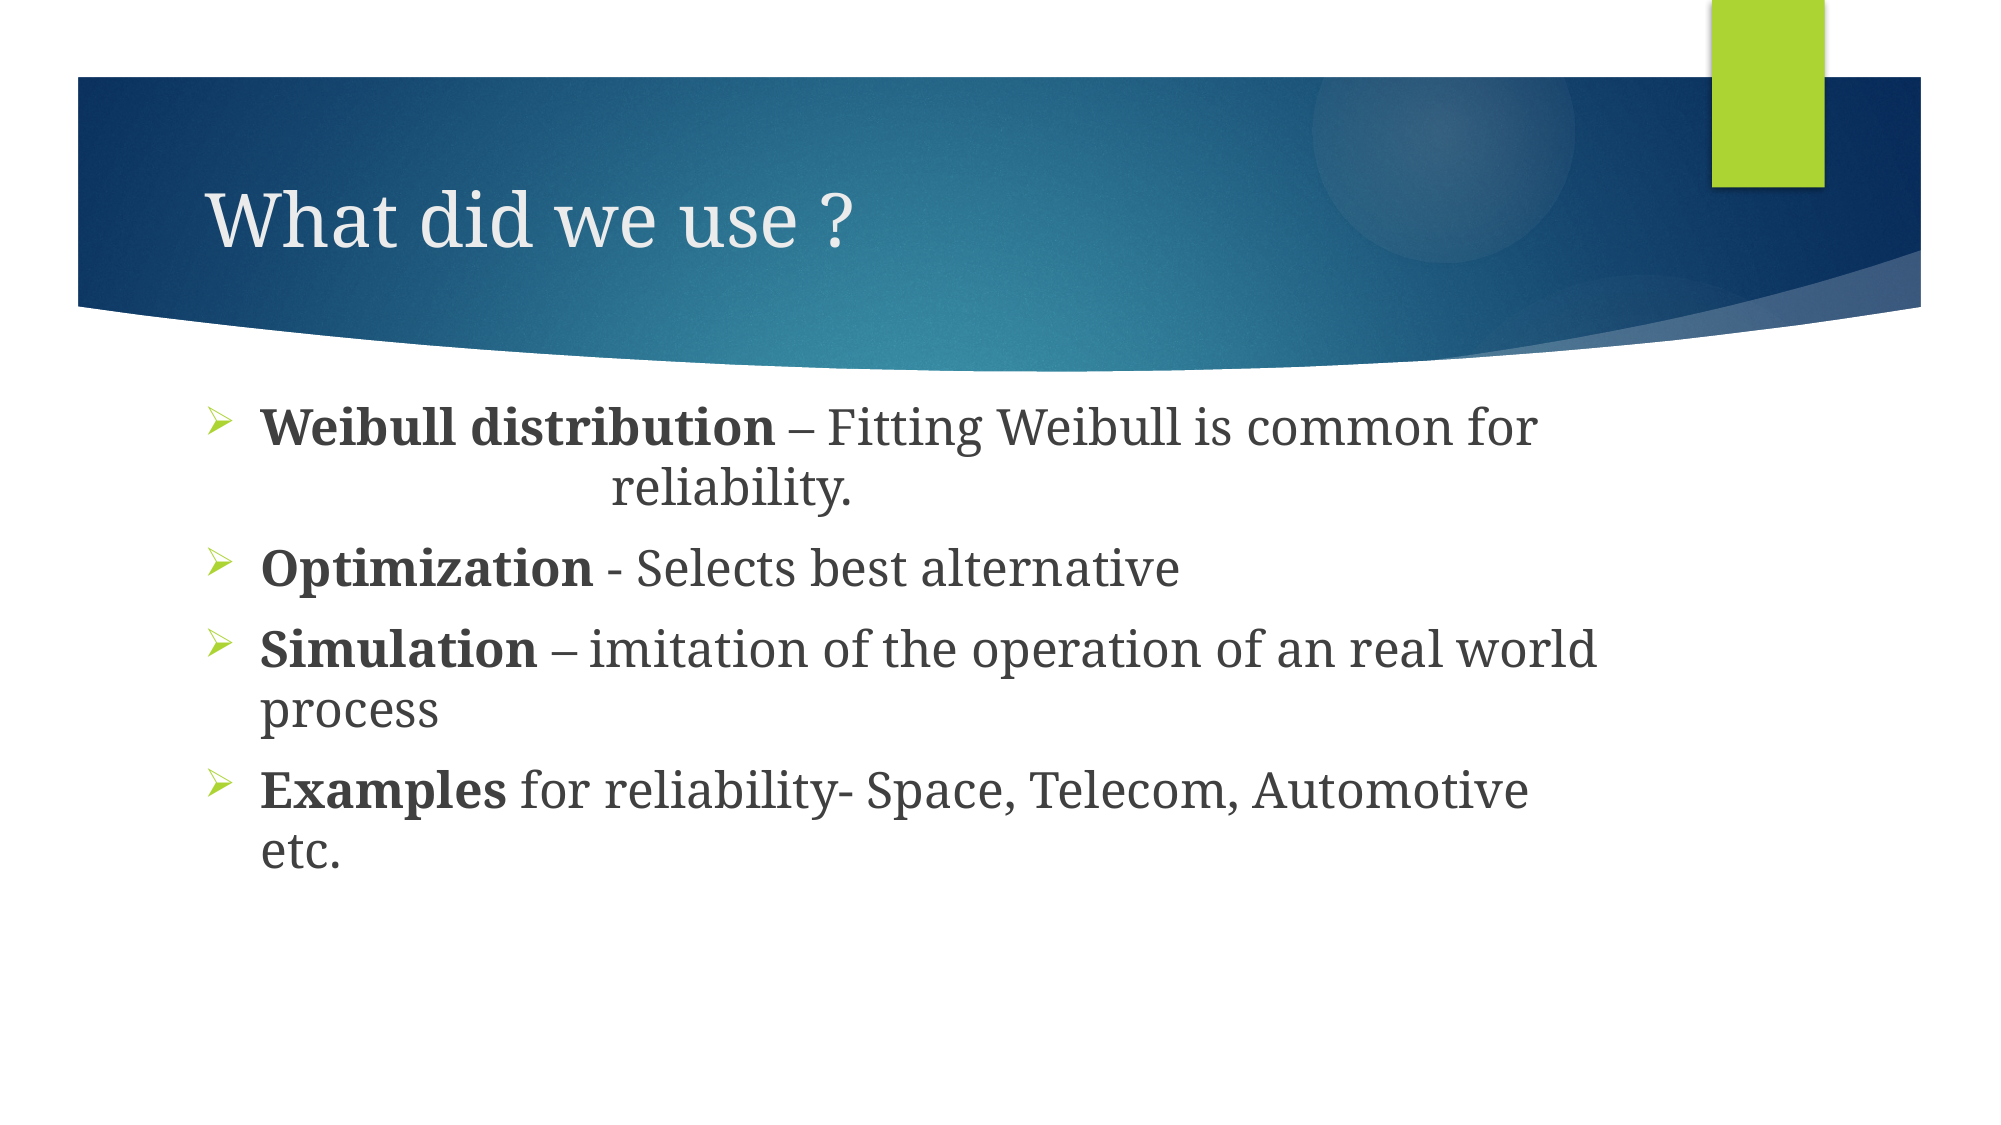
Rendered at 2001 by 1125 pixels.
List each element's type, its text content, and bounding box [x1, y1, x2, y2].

title What did we use ? [189, 159, 1627, 276]
list Weibull distribution – Fitting Weibull is common for reliability. Optimization - Selects best alternative Simulation – imitation of the operation of an real world process Examples for reliability- Space, Telecom, Automotive etc. [189, 388, 1627, 988]
